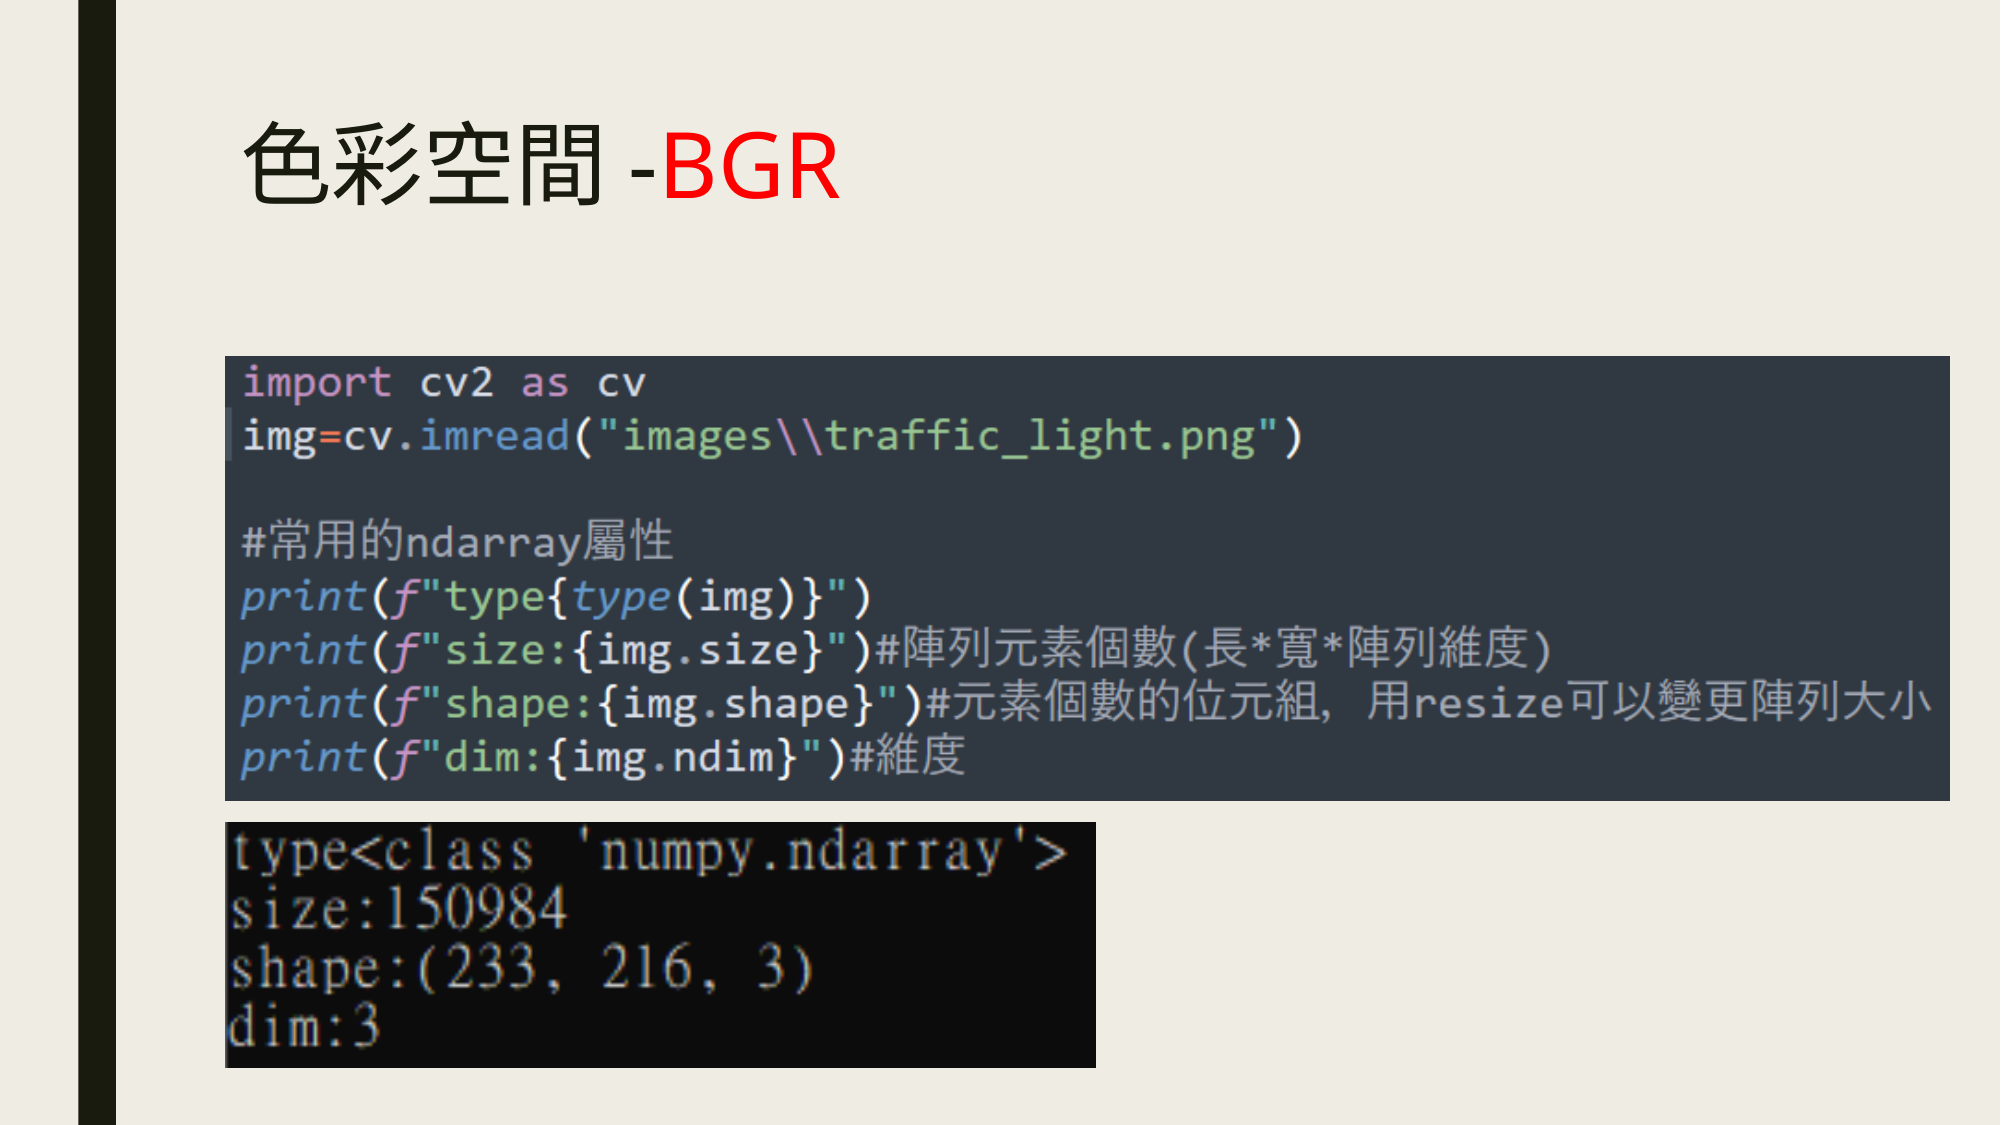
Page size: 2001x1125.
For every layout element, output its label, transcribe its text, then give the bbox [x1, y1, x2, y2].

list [224, 356, 1950, 801]
title 色彩空間-BGR [225, 112, 1800, 356]
picture [224, 822, 1096, 1068]
